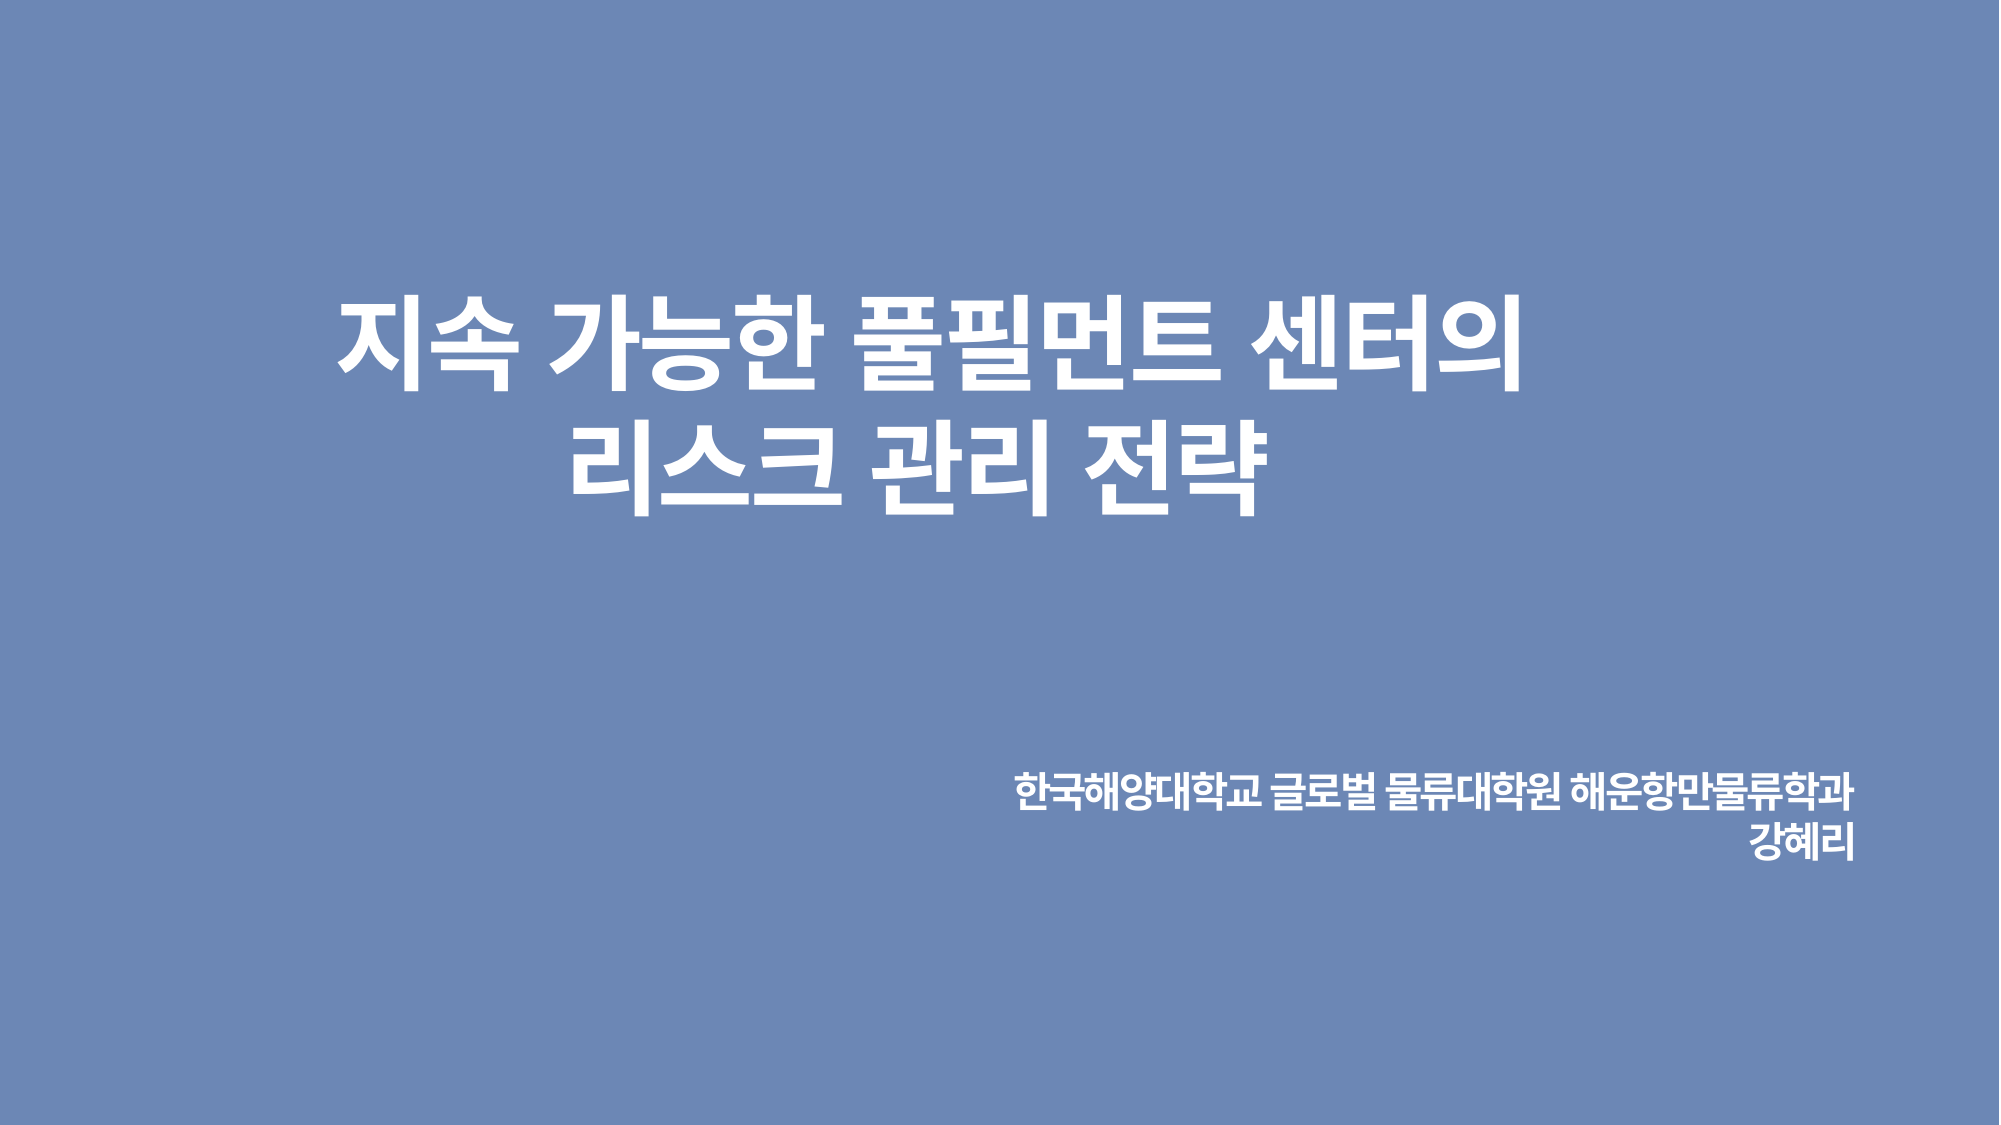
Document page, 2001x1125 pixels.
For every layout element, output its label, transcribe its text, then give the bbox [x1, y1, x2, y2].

text_box 한국해양대학교 글로벌 물류대학원 해운항만물류학과 강혜리 [550, 758, 1888, 874]
text_box [0, 0, 1999, 1125]
text_box 지속 가능한 풀필먼트 센터의 리스크 관리 전략 [262, 270, 1600, 536]
